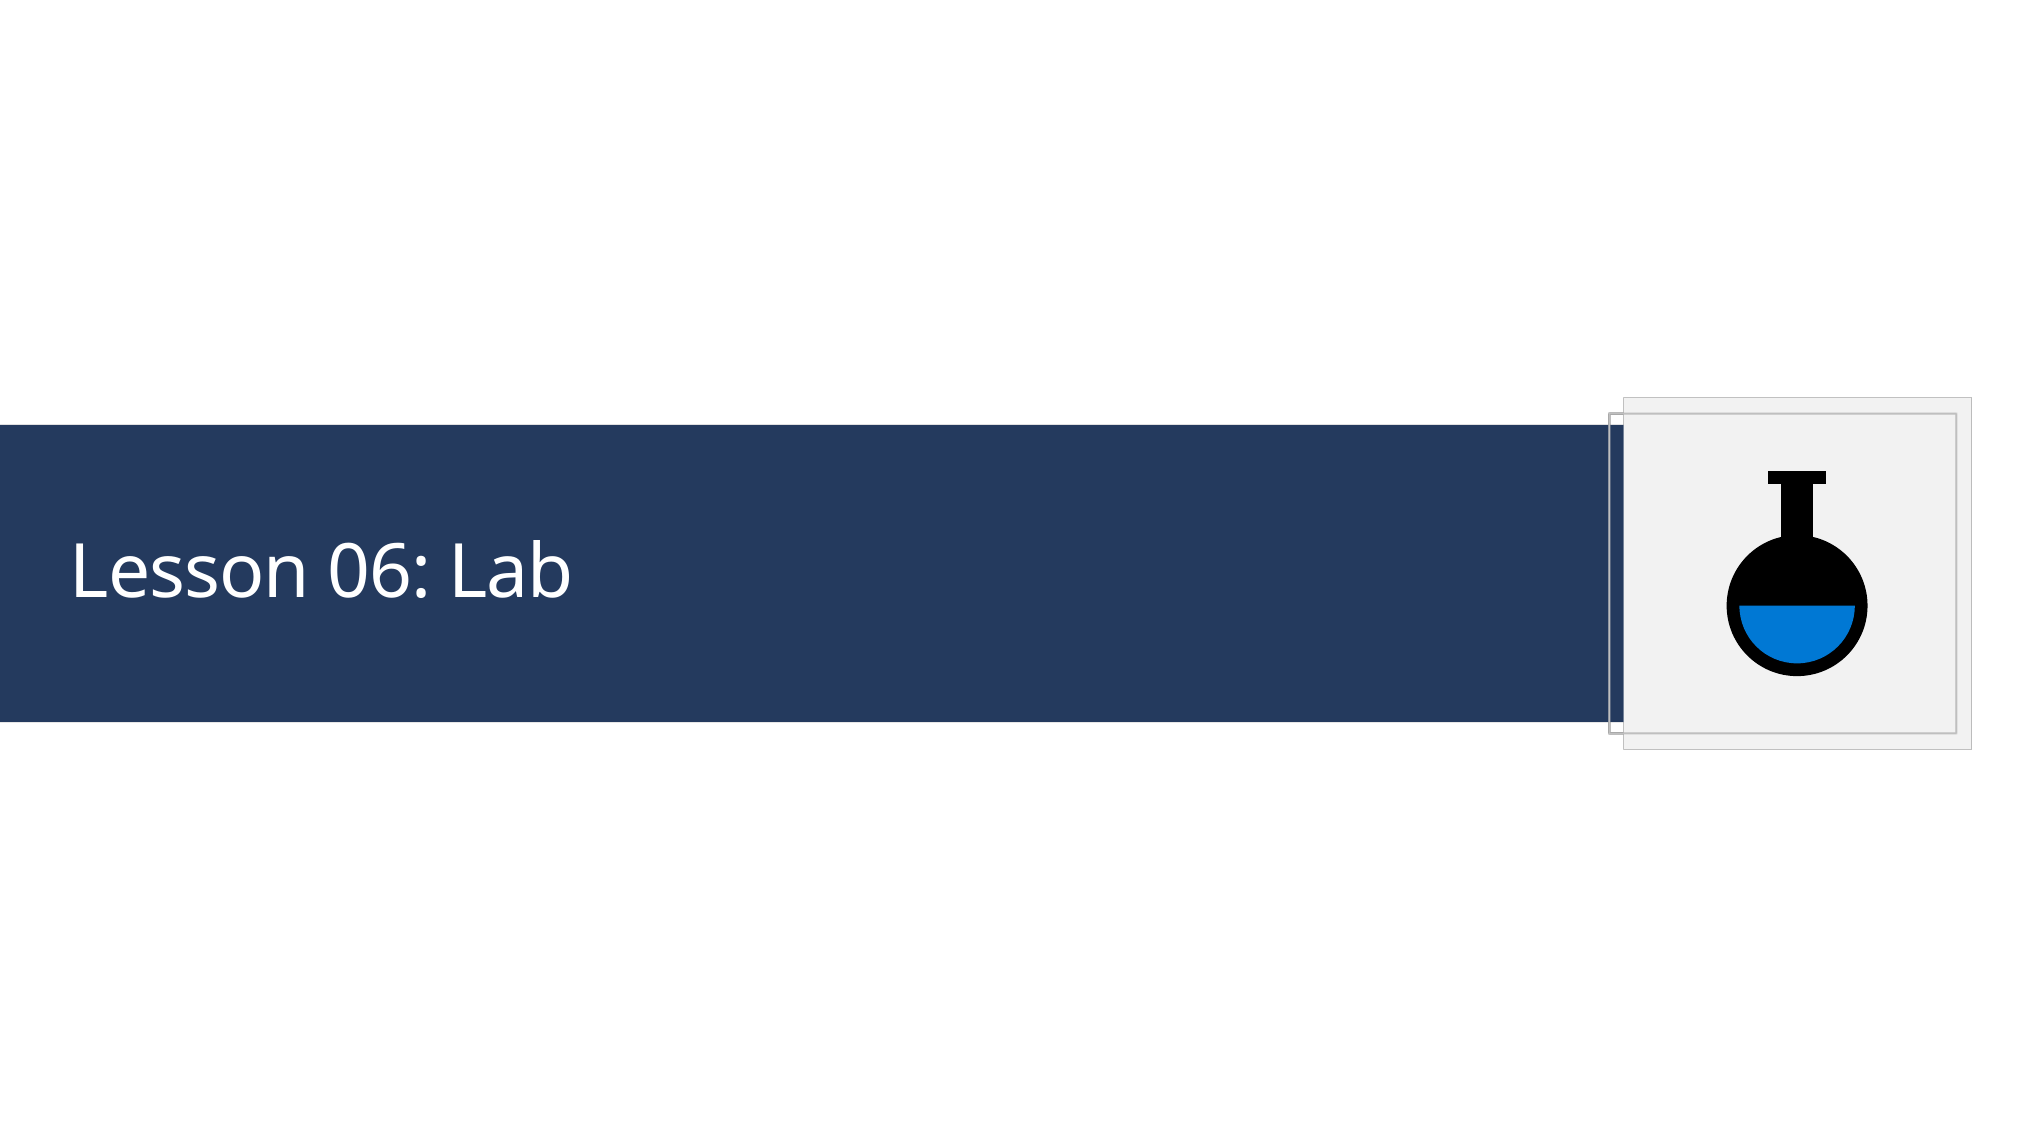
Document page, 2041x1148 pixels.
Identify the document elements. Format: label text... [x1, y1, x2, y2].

picture [0, 0, 2041, 1148]
title Lesson 06: Lab [70, 531, 1586, 616]
